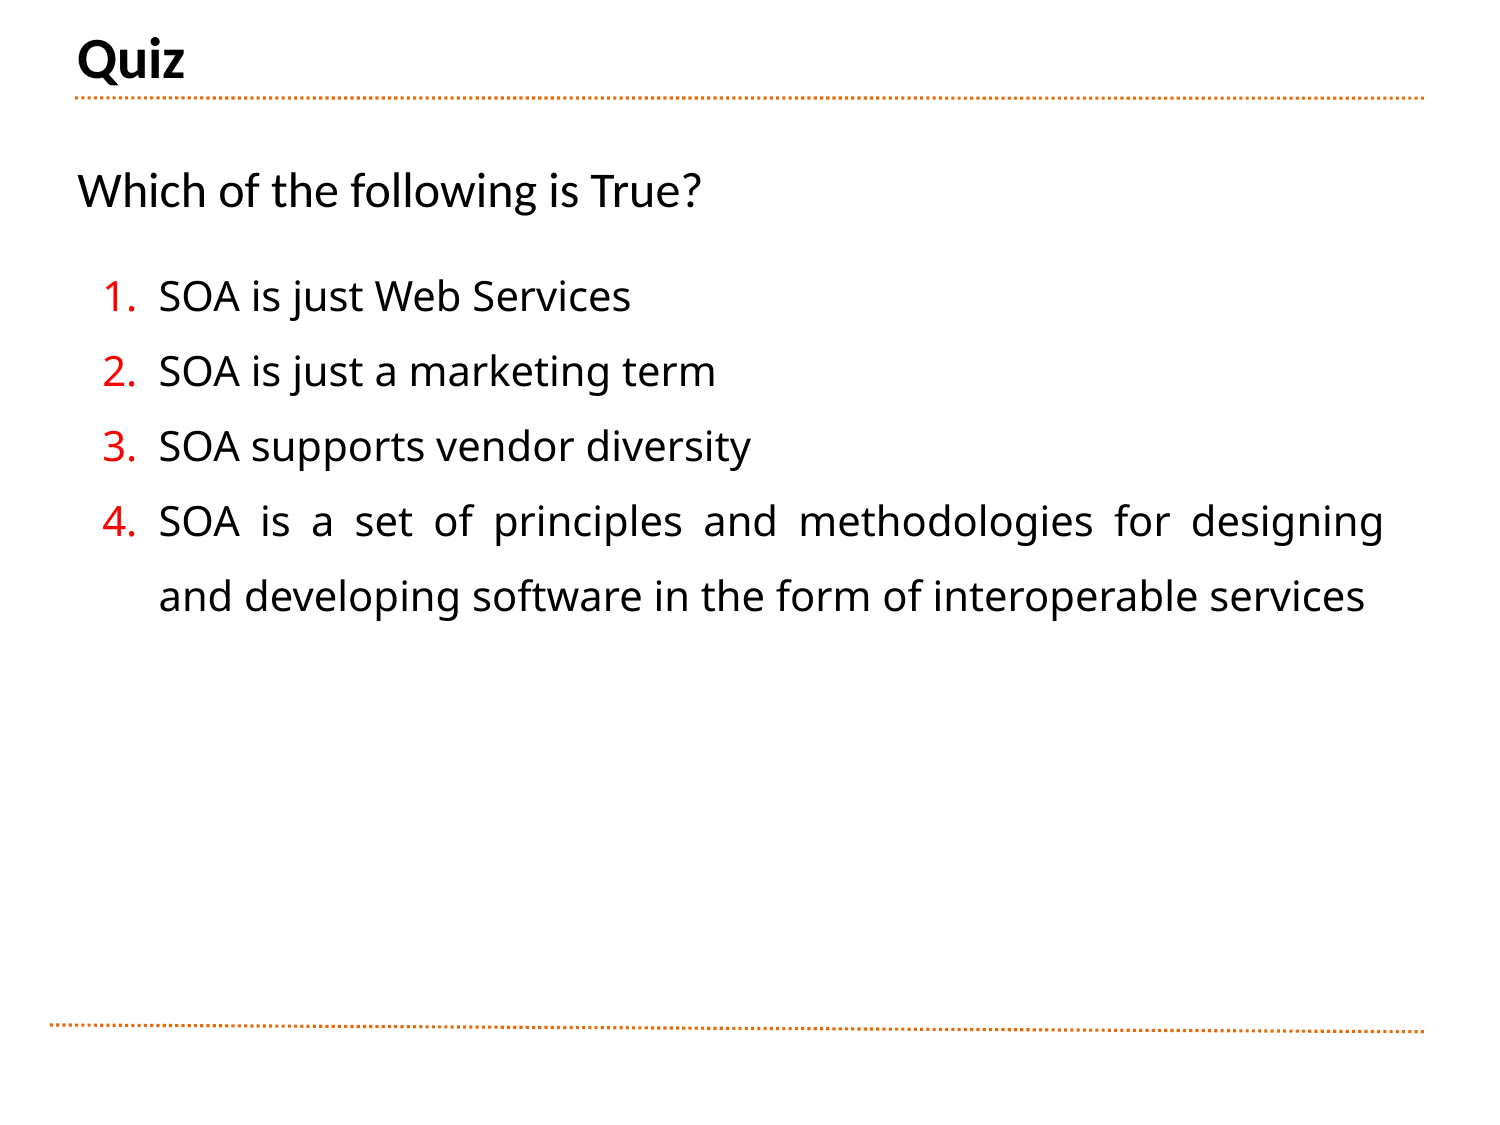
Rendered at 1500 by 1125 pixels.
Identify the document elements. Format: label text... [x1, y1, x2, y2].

text_box SOA is just Web Services SOA is just a marketing term SOA supports vendor diversity SOA is a set of principles and methodologies for designing and developing software in the form of interoperable services [87, 237, 1400, 628]
title Quiz [62, 12, 1401, 88]
text_box Which of the following is True? [62, 149, 1400, 225]
